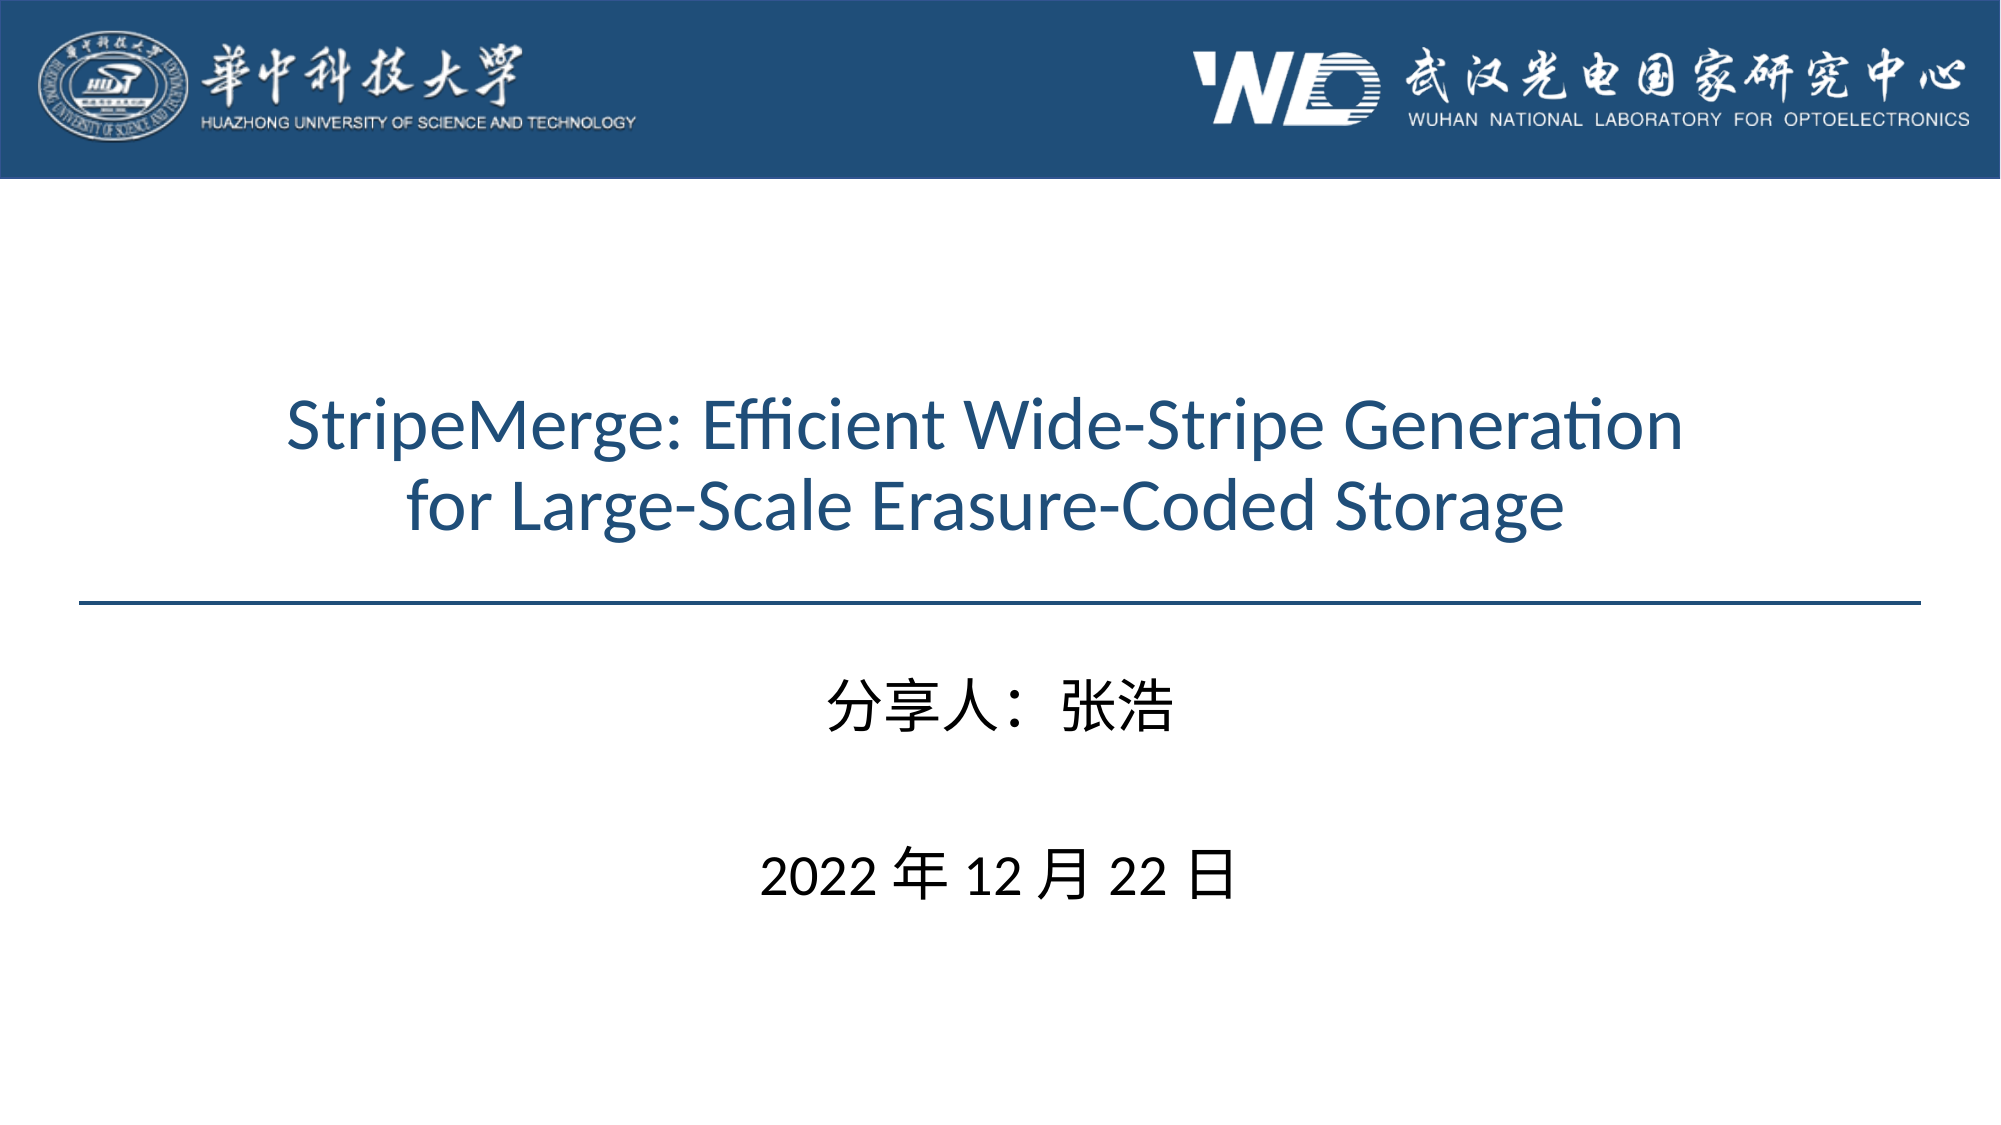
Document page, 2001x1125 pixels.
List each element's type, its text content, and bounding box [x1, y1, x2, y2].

picture [1193, 47, 1969, 126]
title StripeMerge: Efficient Wide-Stripe Generation for Large-Scale Erasure-Coded Storage [236, 183, 1737, 555]
picture [31, 20, 679, 152]
subtitle 分享人：张浩 2022年12月22日 [249, 669, 1750, 942]
